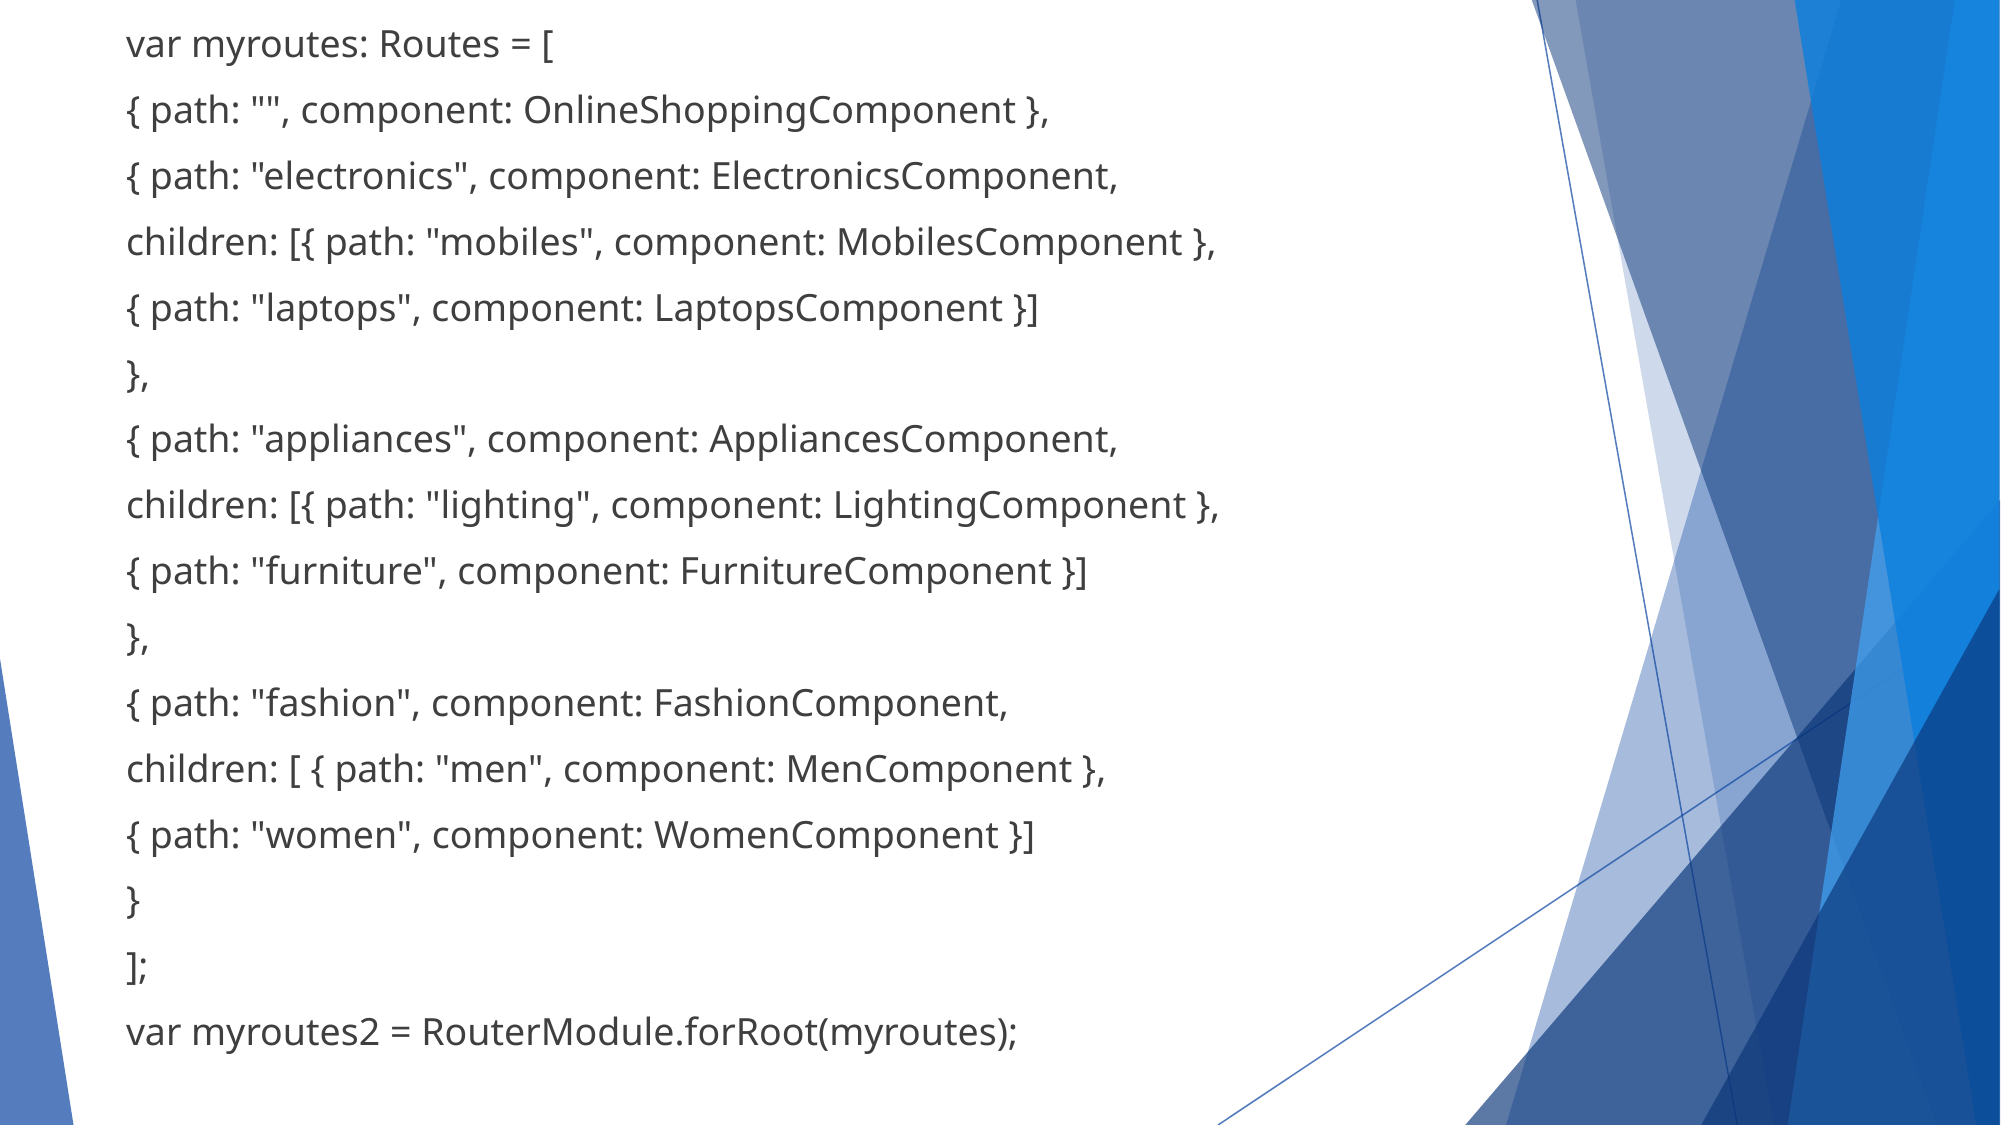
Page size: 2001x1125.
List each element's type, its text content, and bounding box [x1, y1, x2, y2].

list var myroutes: Routes = [ { path: "", component: OnlineShoppingComponent }, { path: "electronics", component: ElectronicsComponent, children: [{ path: "mobiles", component: MobilesComponent }, { path: "laptops", component: LaptopsComponent }] }, { path: "appliances", component: AppliancesComponent, children: [{ path: "lighting", component: LightingComponent }, { path: "furniture", component: FurnitureComponent }] }, { path: "fashion", component: FashionComponent, children: [ { path: "men", component: MenComponent }, { path: "women", component: WomenComponent }] } ]; var myroutes2 = RouterModule.forRoot(myroutes); [111, 12, 1522, 1108]
